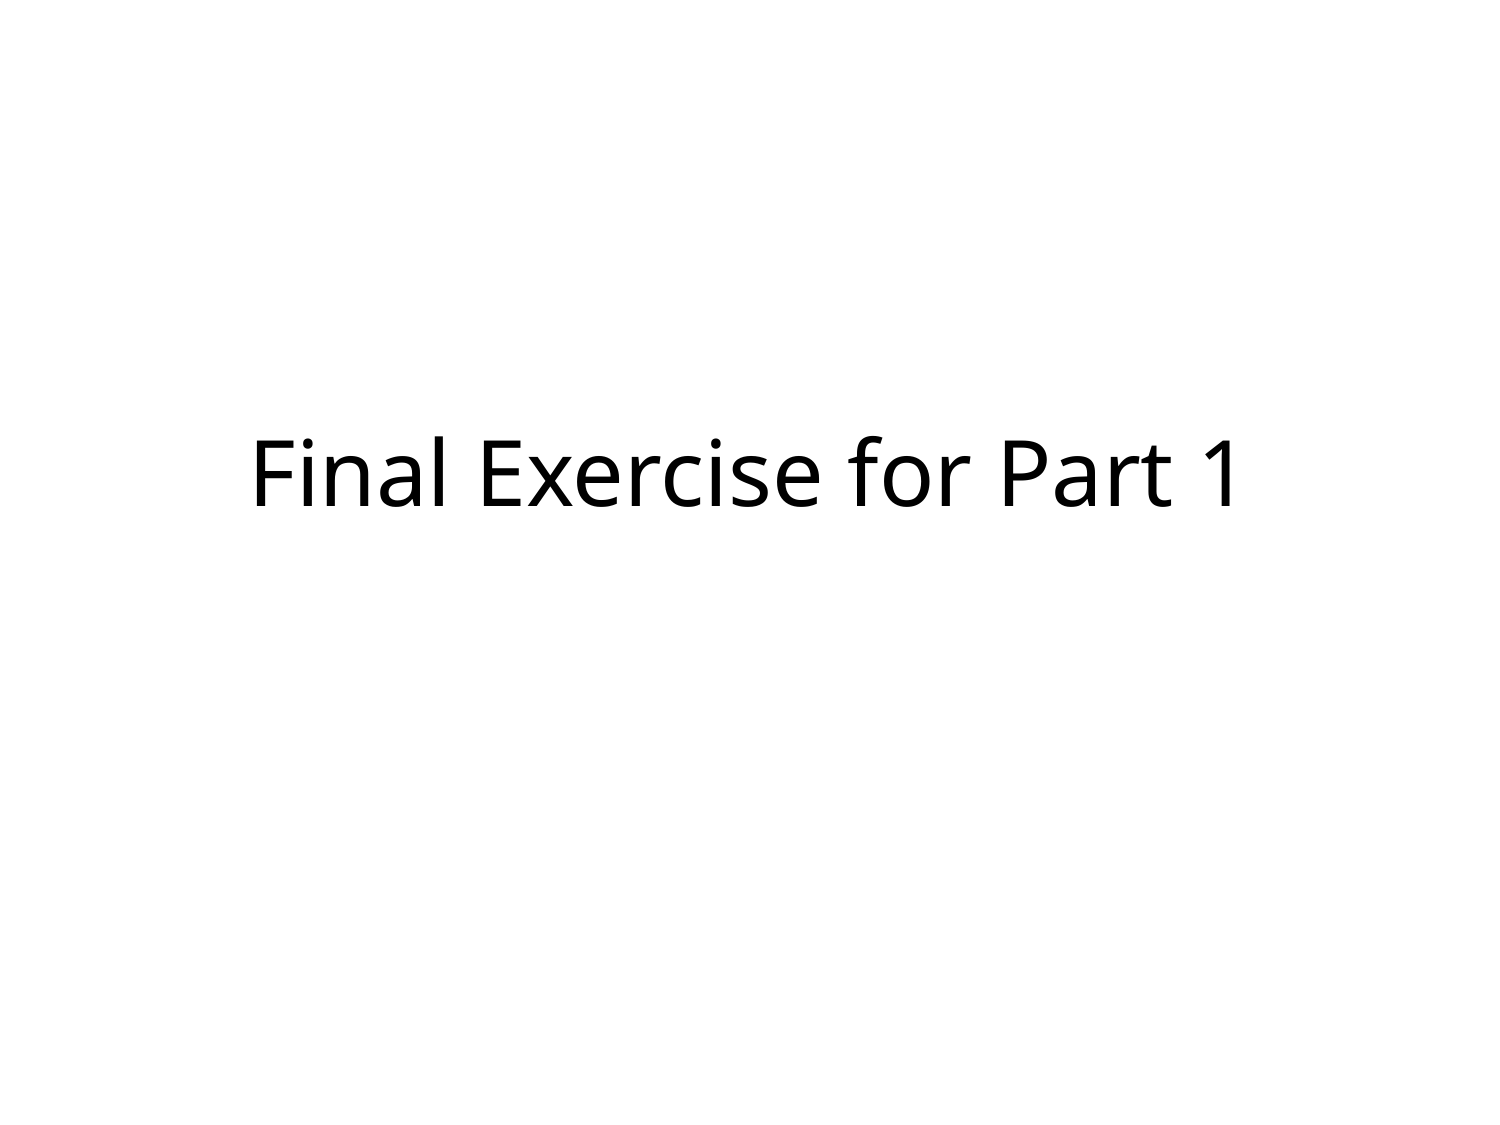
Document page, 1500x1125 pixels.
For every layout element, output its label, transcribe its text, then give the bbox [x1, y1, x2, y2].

title Final Exercise for Part 1 [112, 349, 1388, 591]
